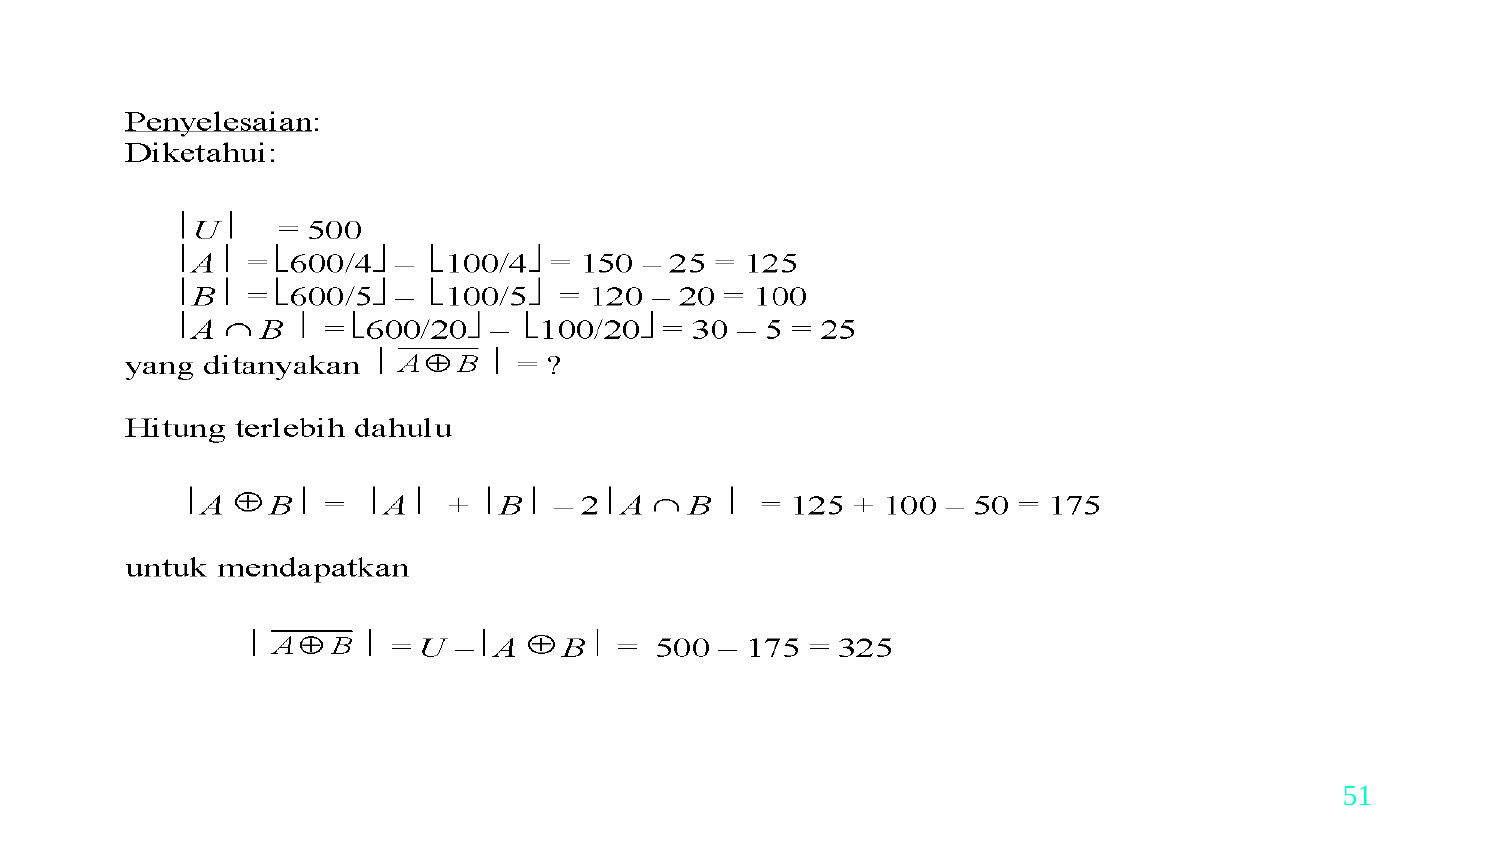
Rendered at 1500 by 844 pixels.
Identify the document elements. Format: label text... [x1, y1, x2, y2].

text_box ‹#› [1074, 768, 1388, 825]
picture [124, 102, 1426, 662]
